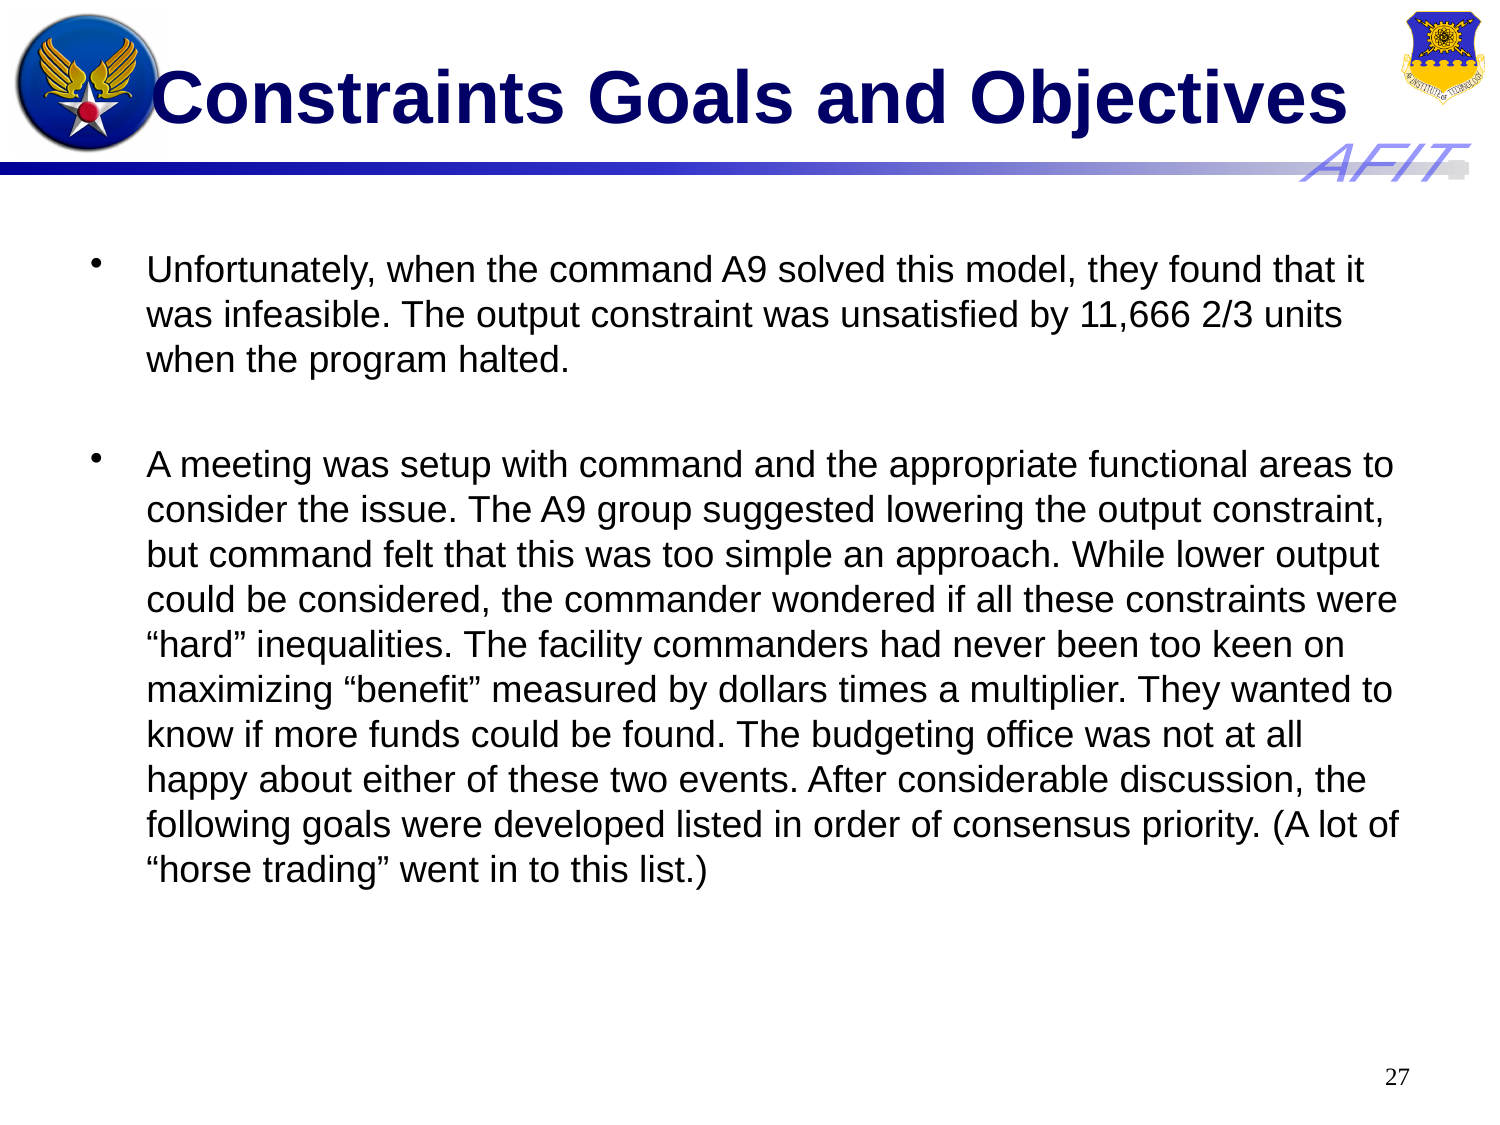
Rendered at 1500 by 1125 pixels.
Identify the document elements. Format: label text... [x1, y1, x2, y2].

picture [1401, 11, 1486, 105]
slide_number 27 [1299, 1052, 1426, 1113]
picture [11, 9, 112, 154]
title Constraints Goals and Objectives [112, 0, 1388, 188]
list Unfortunately, when the command A9 solved this model, they found that it was infeasible. The output constraint was unsatisfied by 11,666 2/3 units when the program halted. A meeting was setup with command and the appropriate functional areas to consider the issue. The A9 group suggested lowering the output constraint, but command felt that this was too simple an approach. While lower output could be considered, the commander wondered if all these constraints were “hard” inequalities. The facility commanders had never been too keen on maximizing “benefit” measured by dollars times a multiplier. They wanted to know if more funds could be found. The budgeting office was not at all happy about either of these two events. After considerable discussion, the following goals were developed listed in order of consensus priority. (A lot of “horse trading” went in to this list.) [74, 237, 1426, 1011]
